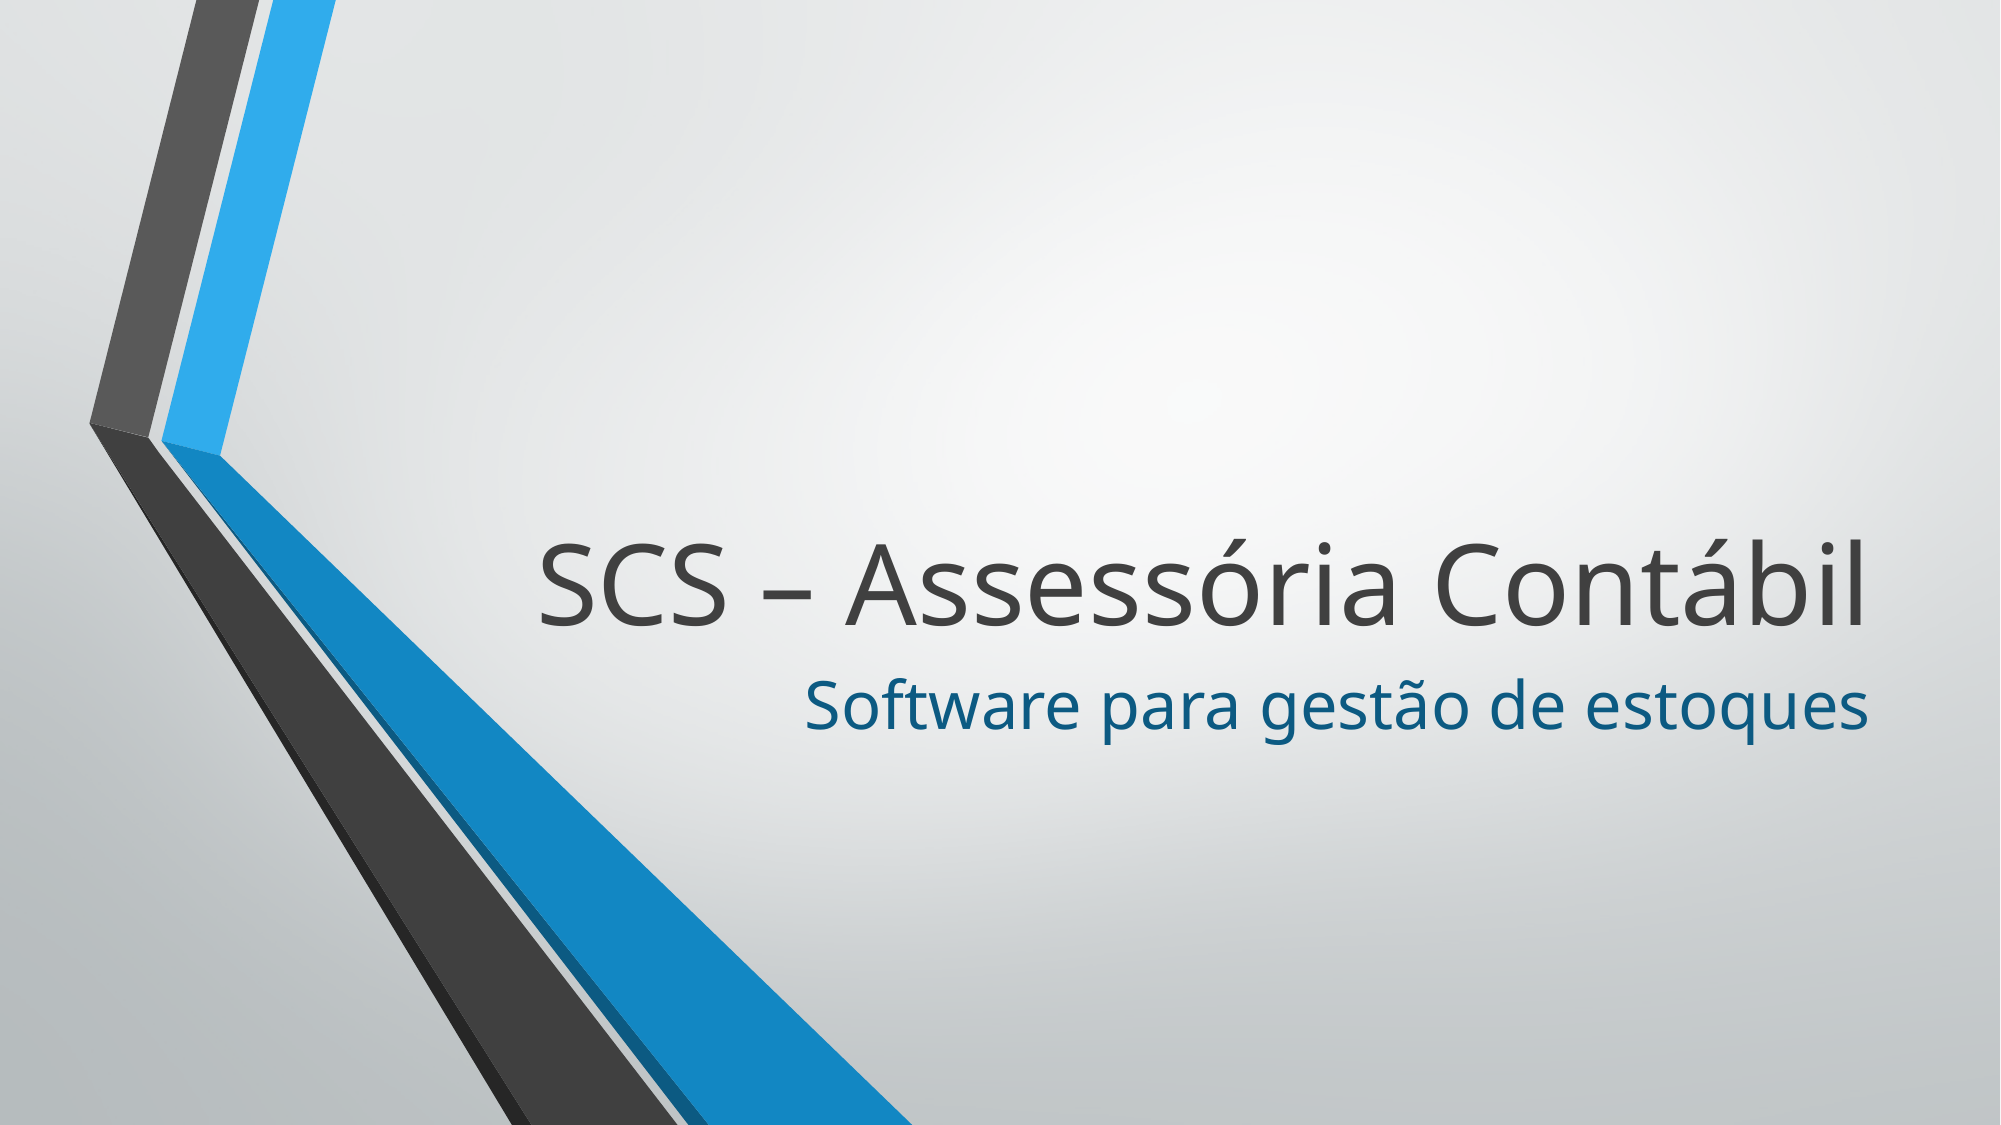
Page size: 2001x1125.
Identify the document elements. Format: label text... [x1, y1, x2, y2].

subtitle Software para gestão de estoques [740, 655, 1887, 884]
title SCS – Assessória Contábil [480, 226, 1887, 656]
